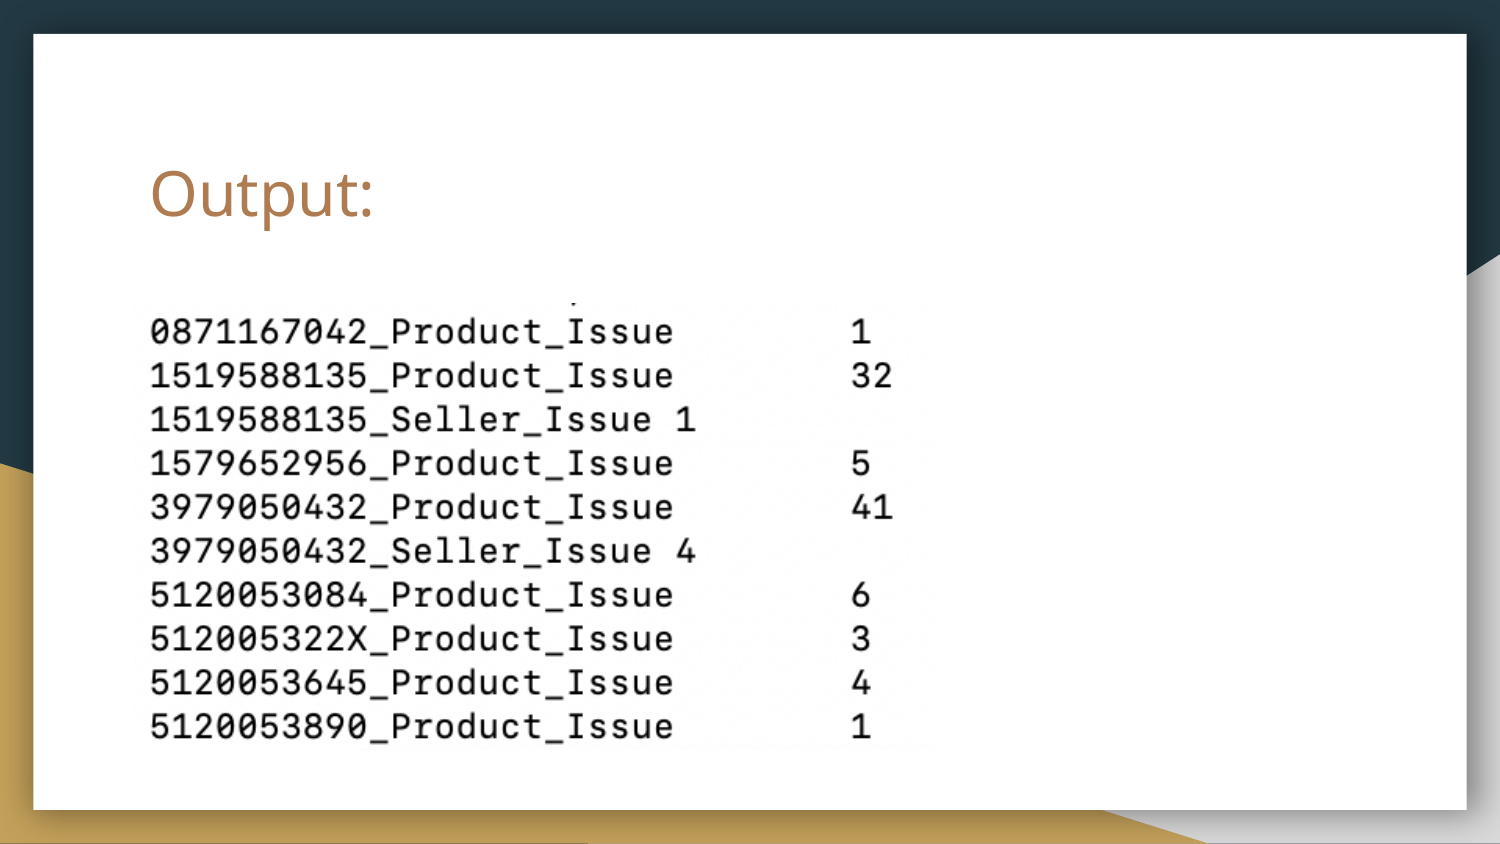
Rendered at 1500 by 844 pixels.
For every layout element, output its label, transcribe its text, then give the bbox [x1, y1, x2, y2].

picture [134, 303, 935, 751]
title Output: [134, 138, 1366, 296]
